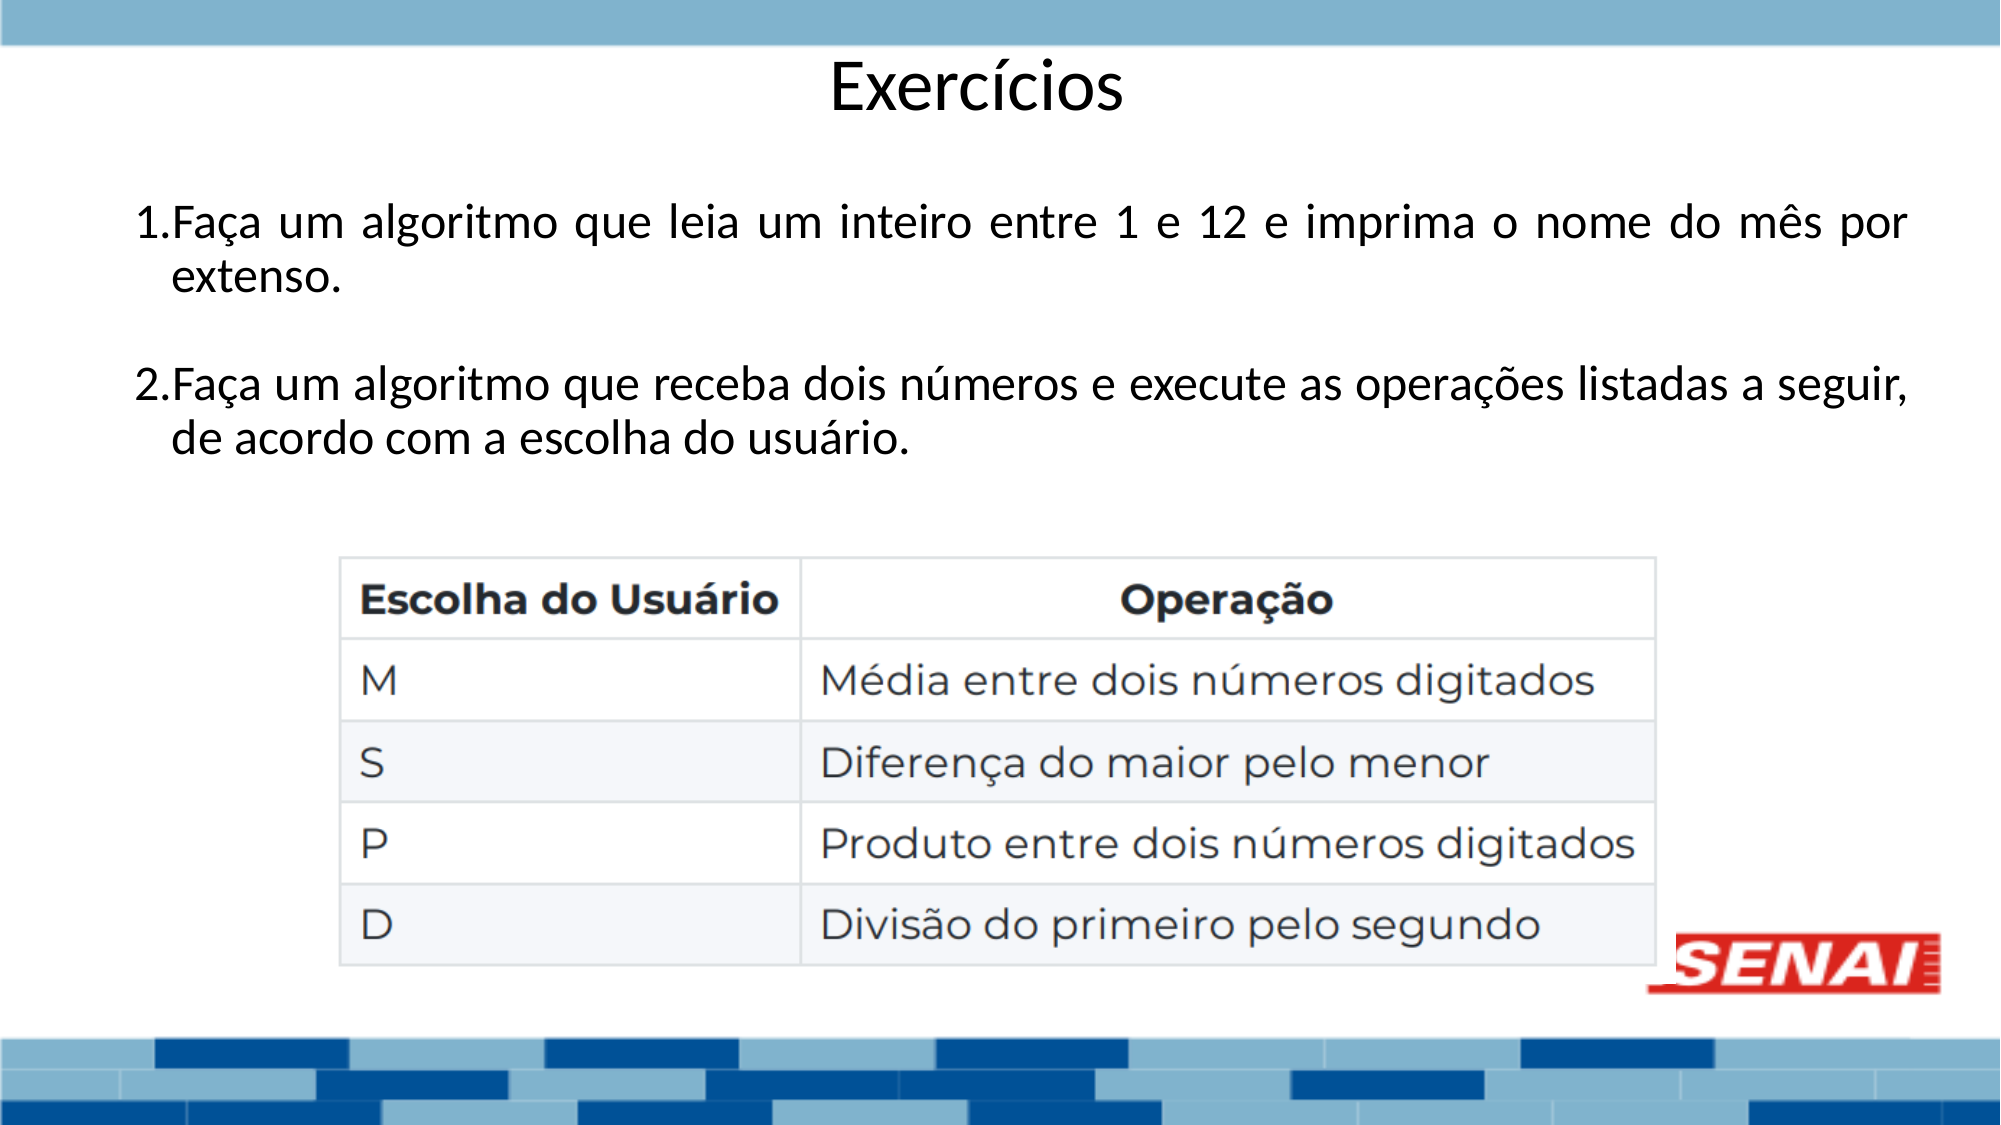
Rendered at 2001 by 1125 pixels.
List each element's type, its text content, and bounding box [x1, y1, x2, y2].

picture [0, 0, 2000, 1125]
title Exercícios [74, 3, 1881, 169]
list Faça um algoritmo que leia um inteiro entre 1 e 12 e imprima o nome do mês por extenso. Faça um algoritmo que receba dois números e execute as operações listadas a seguir, de acordo com a escolha do usuário. [119, 187, 1926, 845]
